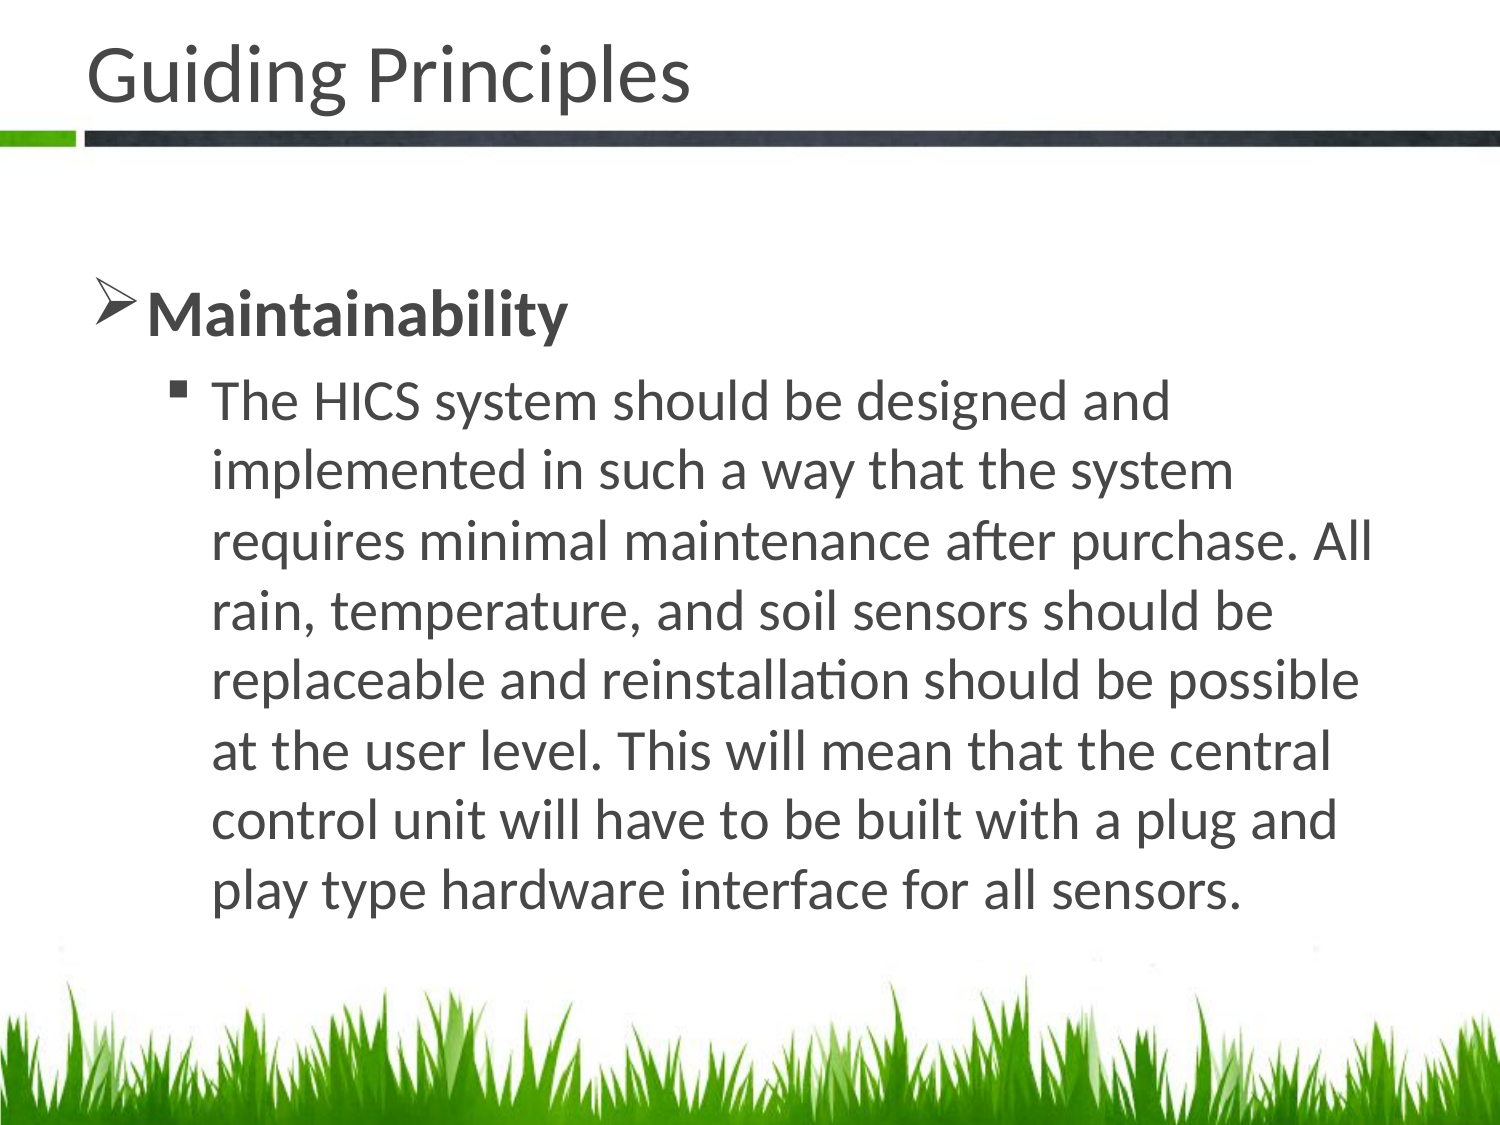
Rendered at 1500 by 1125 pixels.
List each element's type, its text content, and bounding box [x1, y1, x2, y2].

picture [0, 0, 1500, 1125]
list Maintainability The HICS system should be designed and implemented in such a way that the system requires minimal maintenance after purchase. All rain, temperature, and soil sensors should be replaceable and reinstallation should be possible at the user level. This will mean that the central control unit will have to be built with a plug and play type hardware interface for all sensors. [75, 262, 1425, 1005]
title Guiding Principles [71, 12, 1450, 125]
